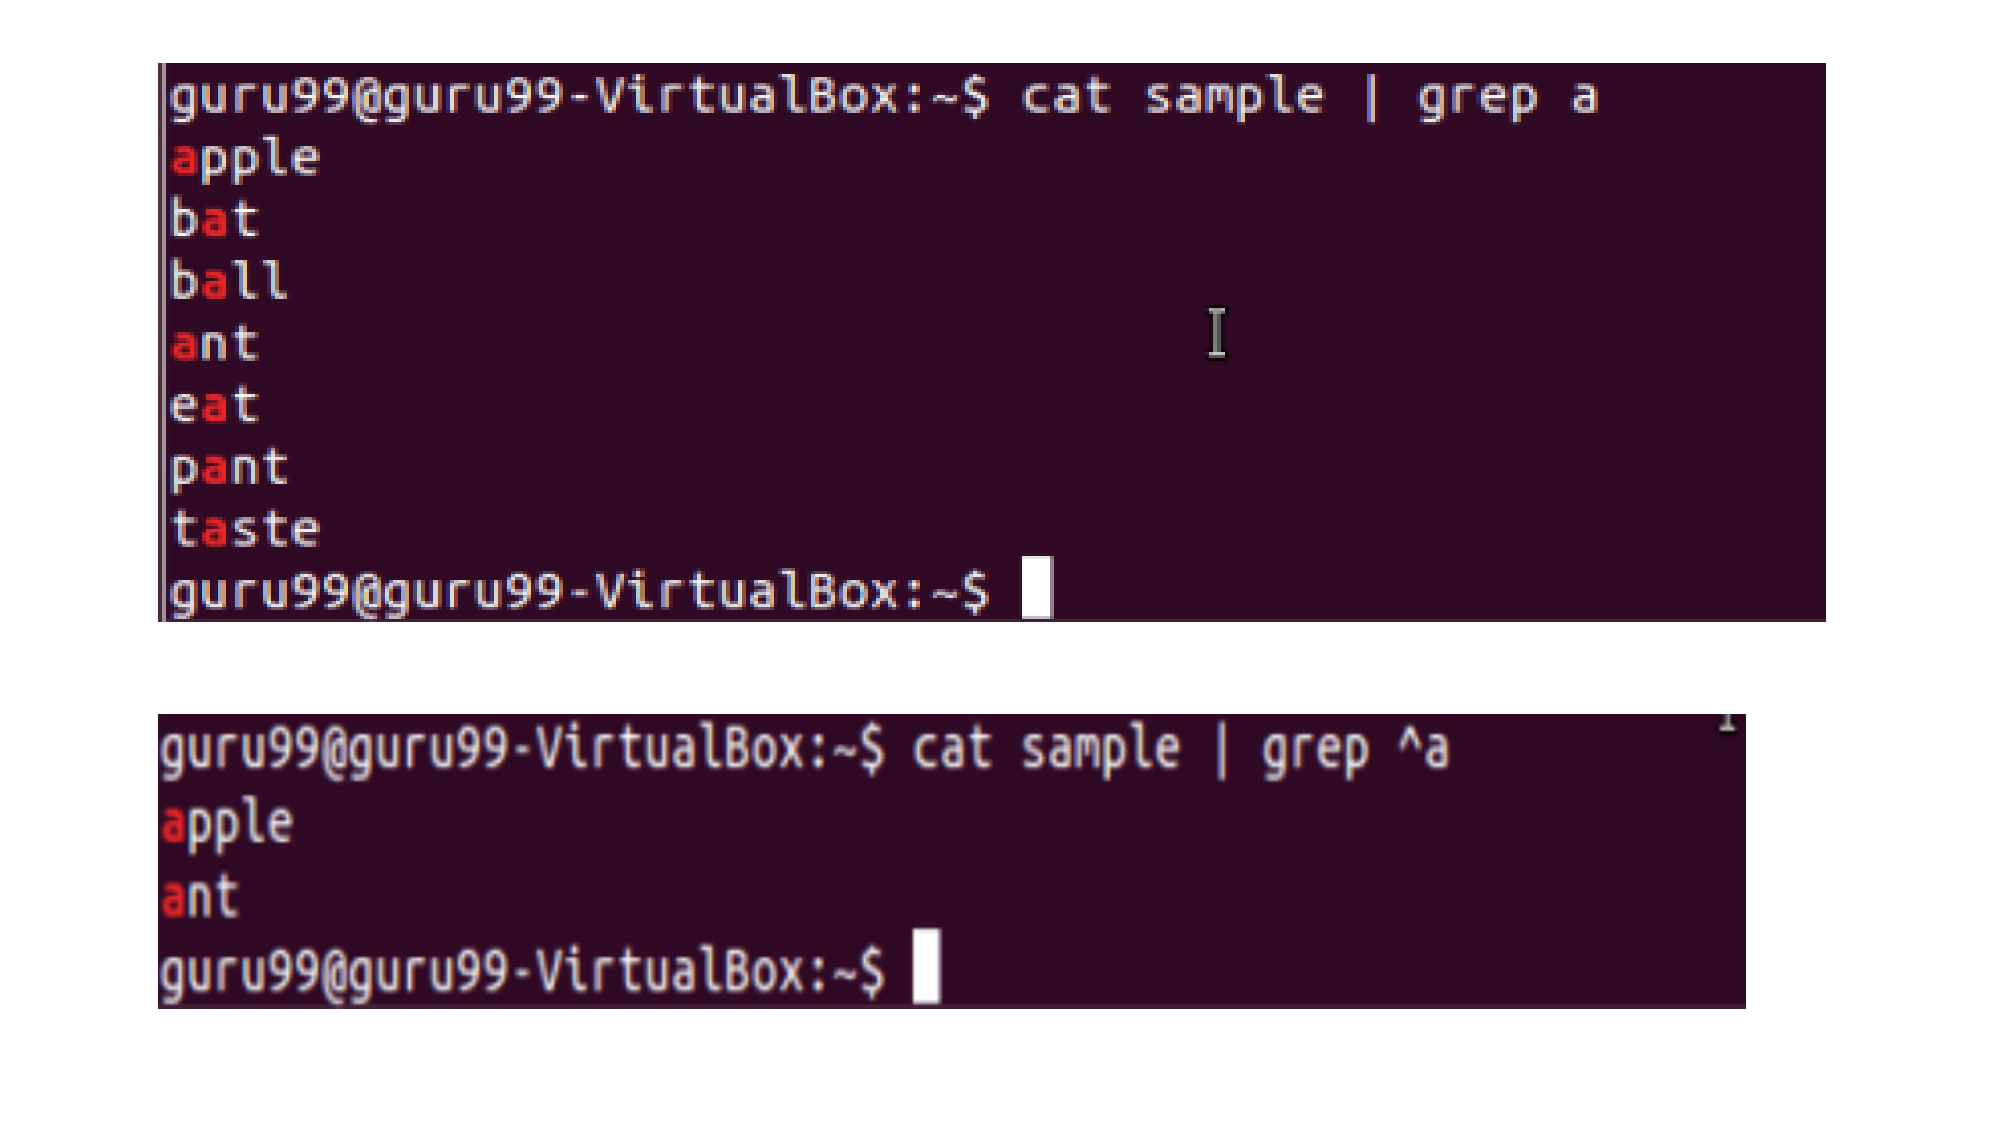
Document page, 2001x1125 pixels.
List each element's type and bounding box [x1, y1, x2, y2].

picture [158, 714, 1746, 1009]
picture [158, 63, 1826, 622]
